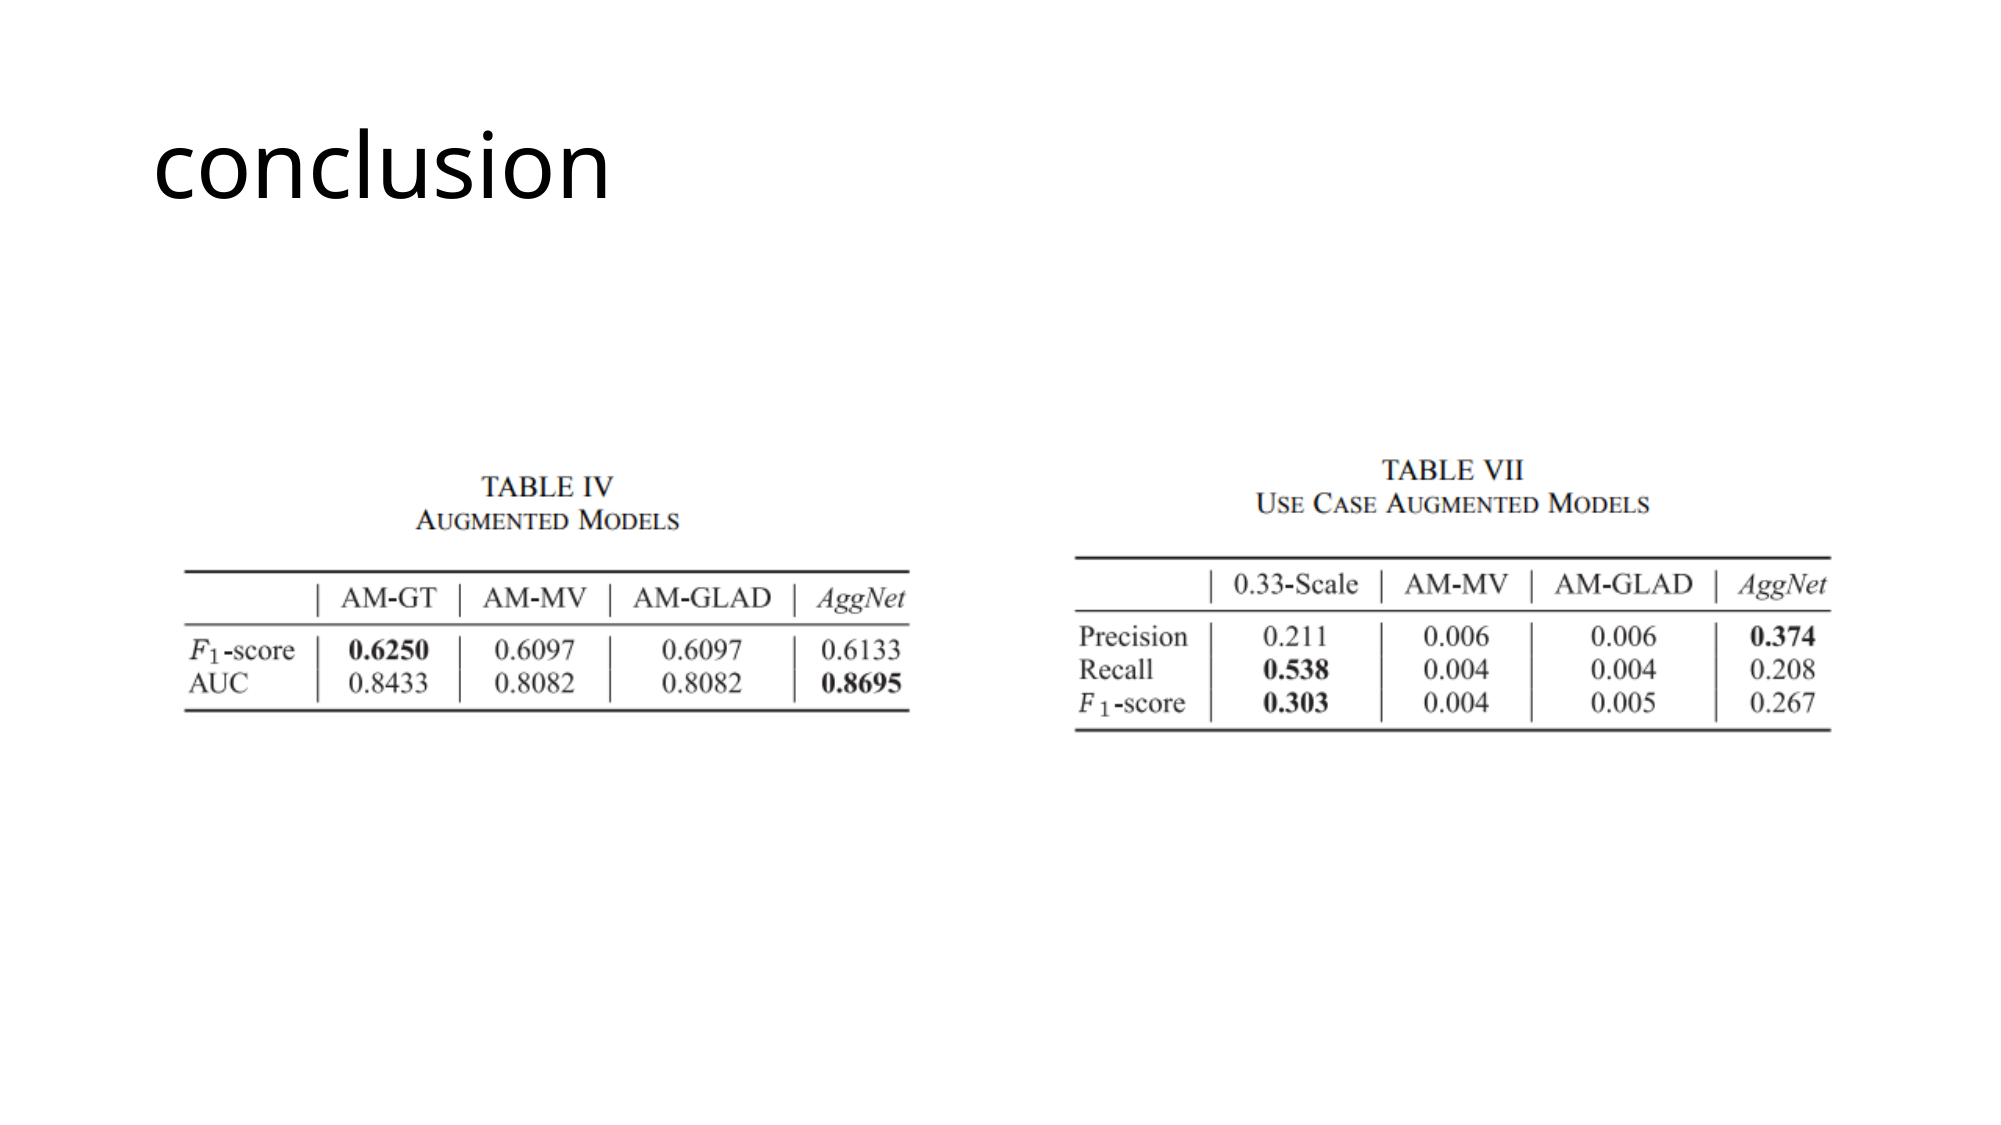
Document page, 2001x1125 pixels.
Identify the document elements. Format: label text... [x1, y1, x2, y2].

picture [159, 442, 932, 733]
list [1037, 419, 1863, 756]
title conclusion [137, 59, 1863, 278]
